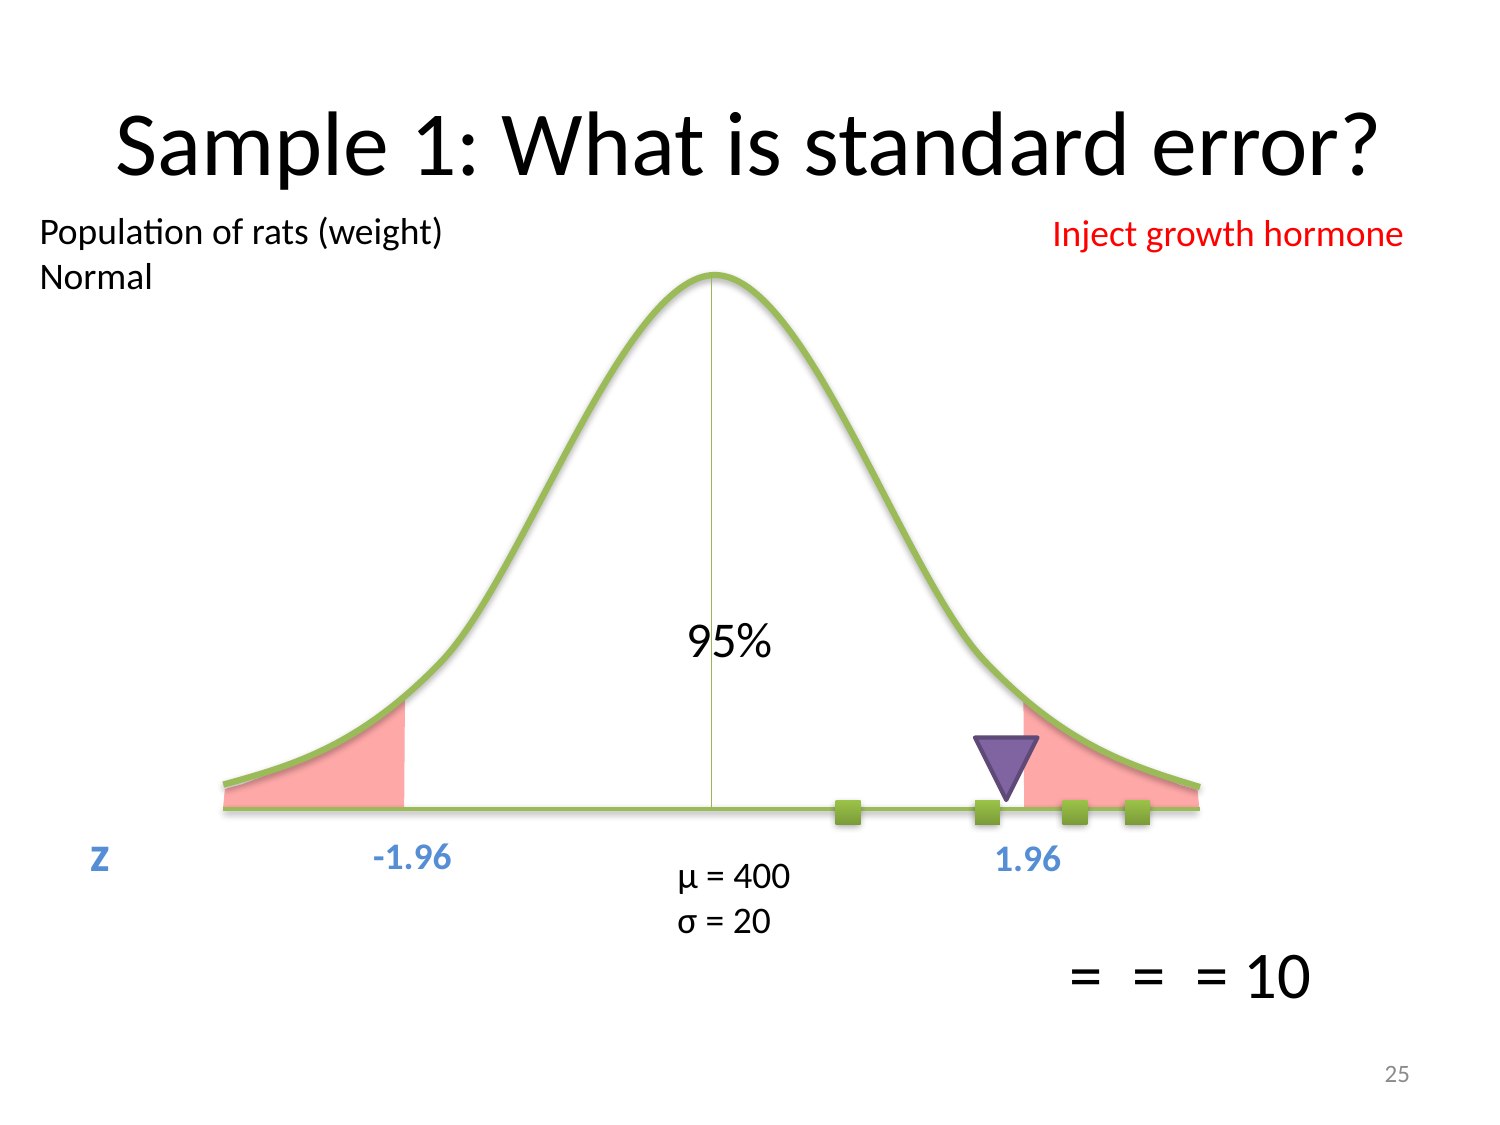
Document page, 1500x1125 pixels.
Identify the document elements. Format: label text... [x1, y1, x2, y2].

text_box 1.96 [962, 826, 1100, 887]
text_box [1125, 818, 1150, 825]
slide_number 25 [1074, 1042, 1425, 1103]
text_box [712, 274, 1201, 810]
title Sample 1: What is standard error? [75, 45, 1425, 233]
text_box µ = 400 σ = 20 [662, 843, 988, 949]
text_box [975, 818, 1000, 825]
text_box [1062, 818, 1088, 825]
text_box Inject growth hormone [1037, 201, 1450, 262]
text_box z [75, 814, 250, 890]
text_box -1.96 [349, 824, 488, 885]
text_box [835, 818, 861, 825]
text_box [223, 274, 711, 810]
text_box Population of rats (weight) Normal [24, 199, 463, 305]
